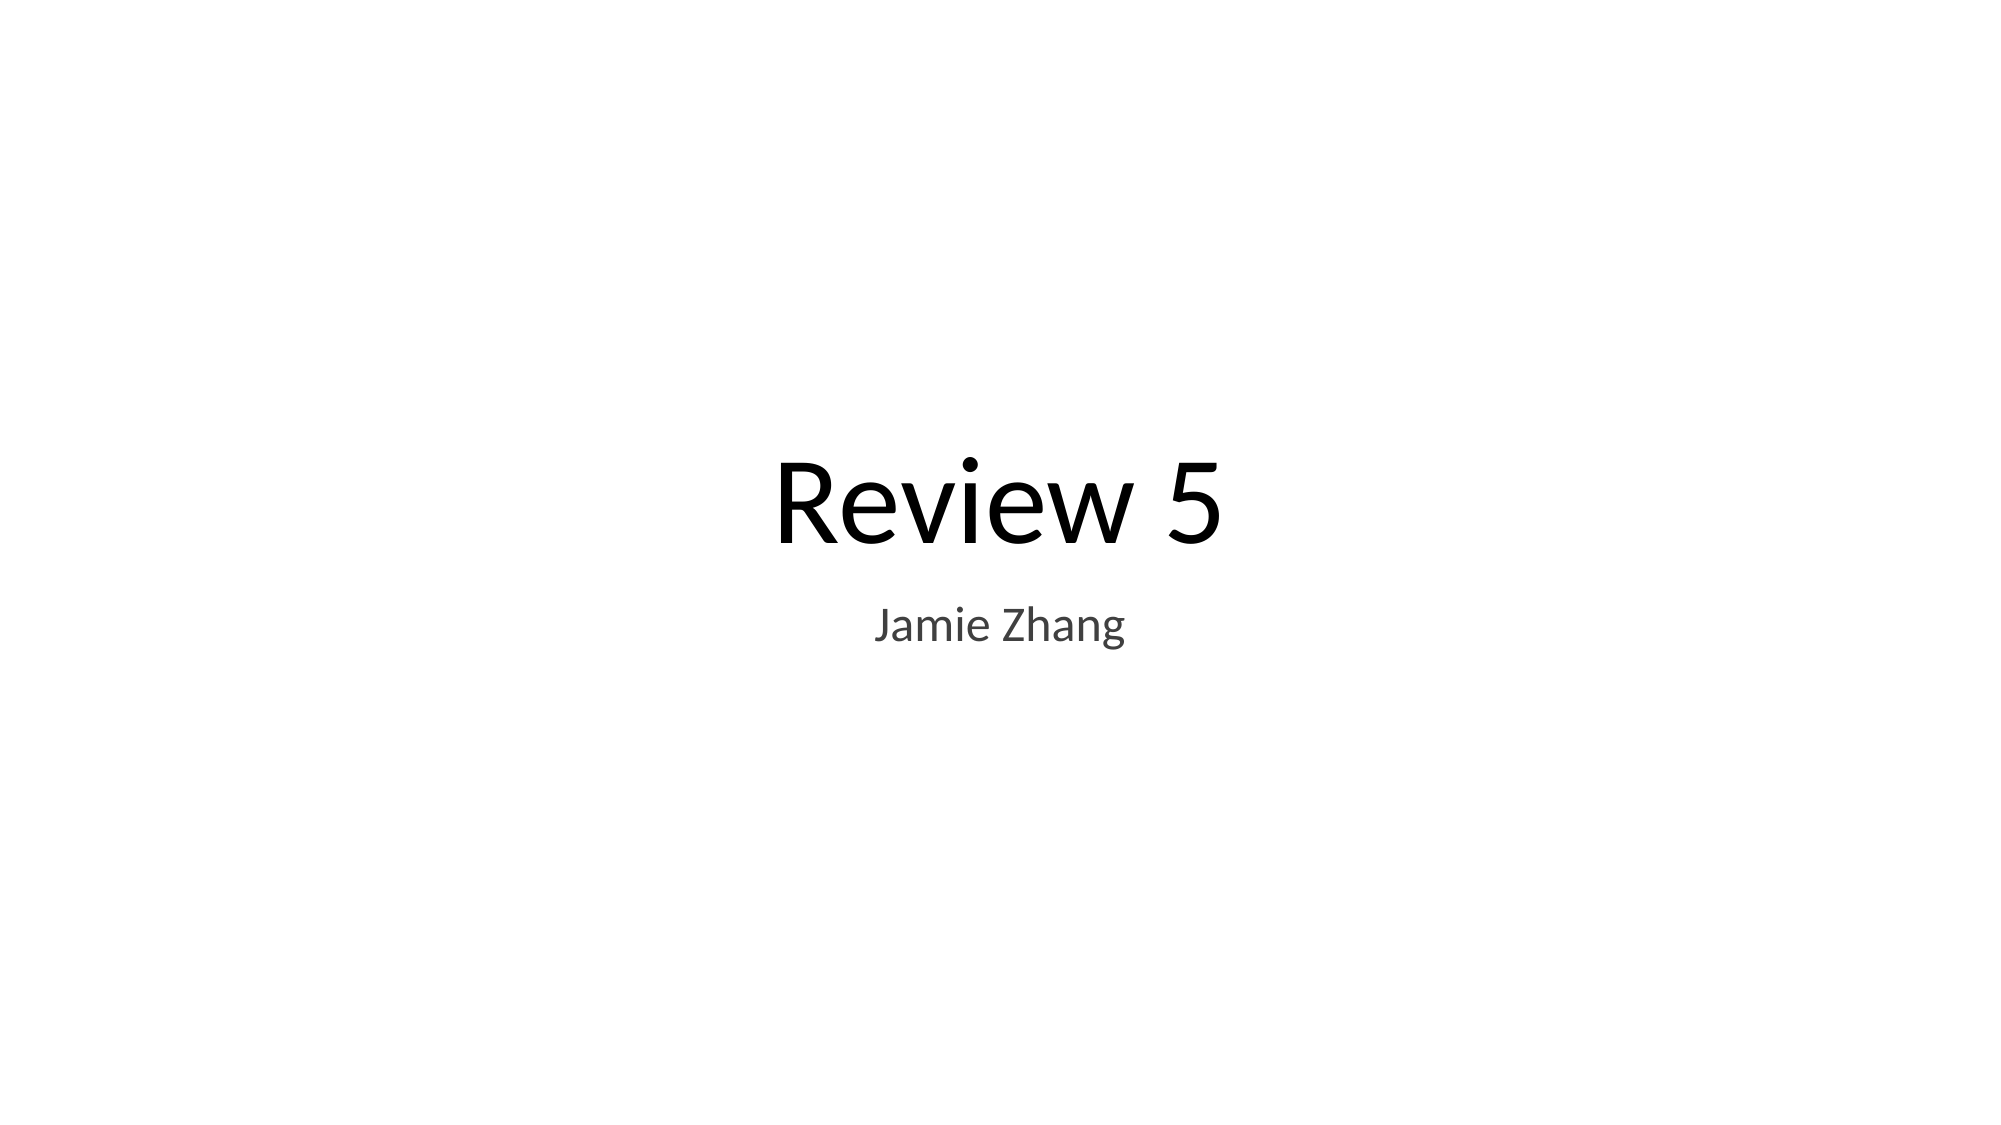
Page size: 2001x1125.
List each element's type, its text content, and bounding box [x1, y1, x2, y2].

title Review 5 [249, 217, 1750, 576]
subtitle Jamie Zhang [249, 590, 1750, 863]
